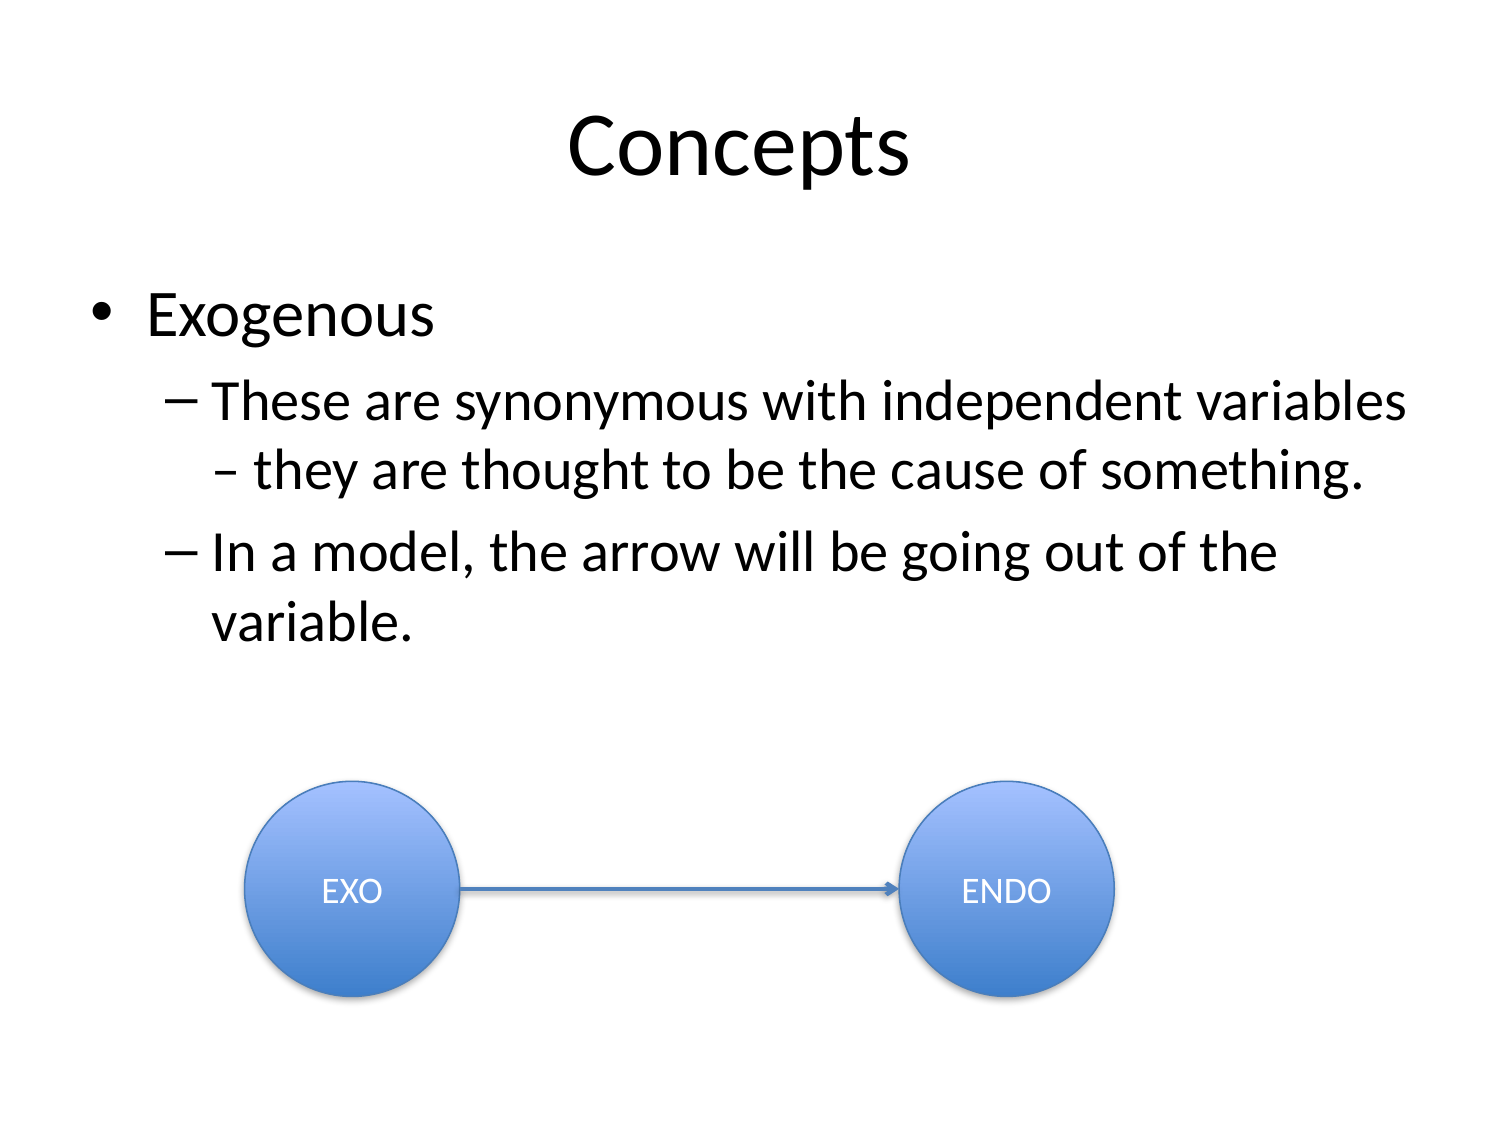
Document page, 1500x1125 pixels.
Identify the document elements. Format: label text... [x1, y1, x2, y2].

title Concepts [75, 45, 1425, 233]
list Exogenous These are synonymous with independent variables – they are thought to be the cause of something. In a model, the arrow will be going out of the variable. [75, 262, 1425, 1005]
text_box ENDO [898, 780, 1116, 998]
text_box EXO [243, 780, 461, 998]
